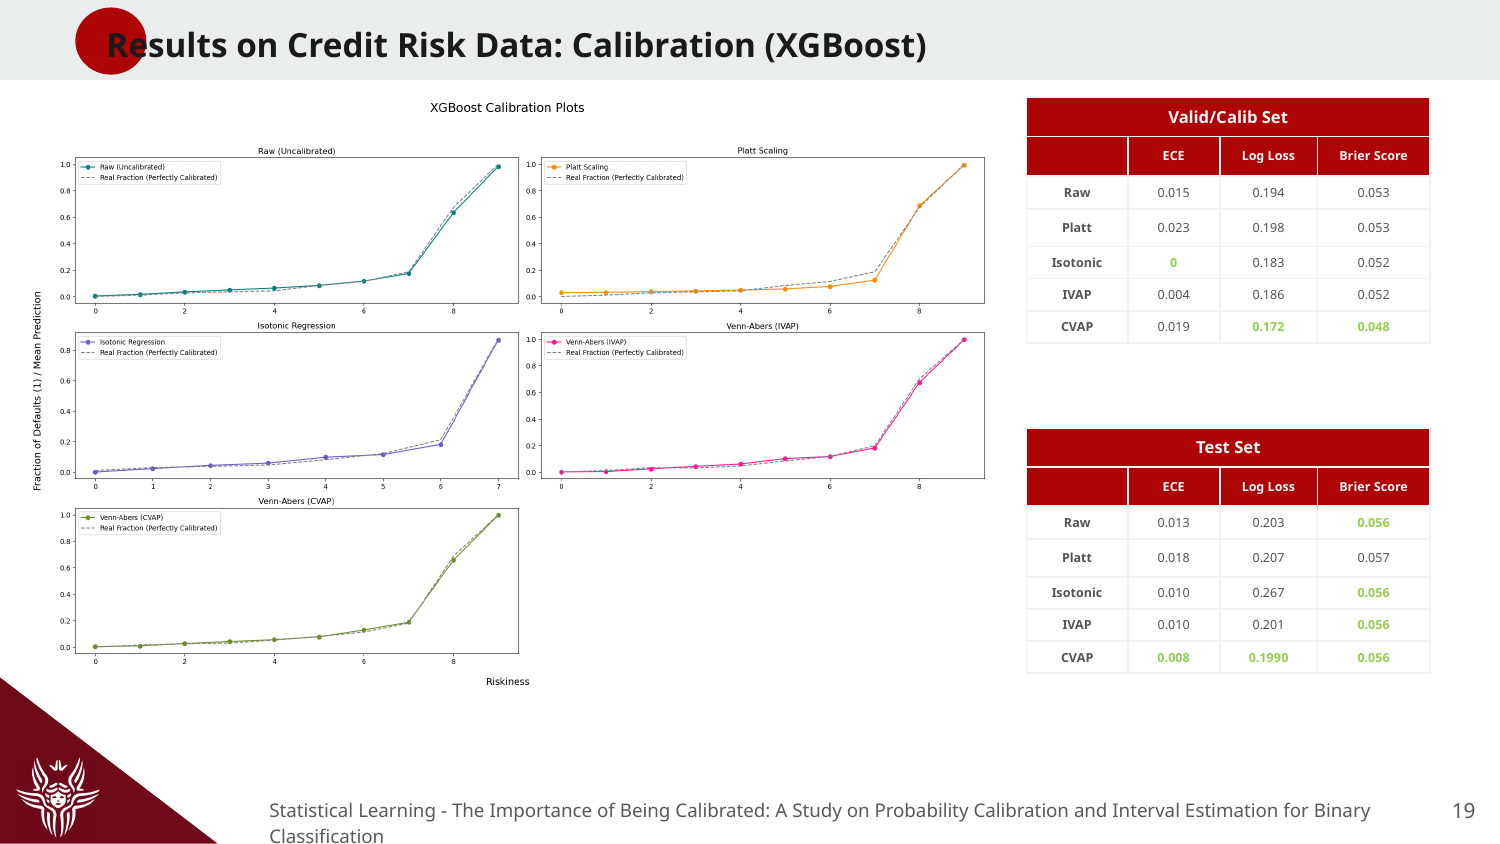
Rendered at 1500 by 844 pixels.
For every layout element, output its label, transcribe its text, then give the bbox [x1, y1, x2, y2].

table_cell 0.198 [1221, 210, 1317, 246]
table_cell 0.008 [1129, 642, 1219, 672]
table_cell 0.015 [1129, 177, 1219, 208]
table_cell [1027, 468, 1127, 505]
table_cell 0.052 [1318, 279, 1429, 310]
table_cell 0.057 [1318, 540, 1429, 576]
table_cell 0.183 [1221, 247, 1317, 278]
table_cell ECE [1129, 137, 1219, 175]
table_cell IVAP [1027, 610, 1127, 640]
table_cell Brier Score [1318, 468, 1429, 505]
table_cell 0.203 [1221, 507, 1317, 538]
table_cell 0.056 [1318, 578, 1429, 608]
table_cell 0.048 [1318, 312, 1429, 342]
table_cell Brier Score [1318, 137, 1429, 175]
table_cell 0.056 [1318, 642, 1429, 672]
table_cell Log Loss [1221, 137, 1317, 175]
table_cell Raw [1027, 507, 1127, 538]
table_cell 0.053 [1318, 210, 1429, 246]
table_cell 0.1990 [1221, 642, 1317, 672]
picture [16, 758, 100, 839]
table_cell 0.186 [1221, 279, 1317, 310]
table_cell 0.172 [1221, 312, 1317, 342]
table_cell Platt [1027, 210, 1127, 246]
table_cell CVAP [1027, 642, 1127, 672]
slide_number 19 [1400, 779, 1491, 844]
table_cell 0.056 [1318, 610, 1429, 640]
table_header Valid/Calib Set [1027, 98, 1429, 136]
table_cell 0.019 [1129, 312, 1219, 342]
table_cell 0.056 [1318, 507, 1429, 538]
table_cell CVAP [1027, 312, 1127, 342]
table_cell 0.052 [1318, 247, 1429, 278]
table_cell IVAP [1027, 279, 1127, 310]
table_cell 0.023 [1129, 210, 1219, 246]
text_box [75, 13, 91, 69]
table_cell Isotonic [1027, 247, 1127, 278]
table_cell 0.010 [1129, 610, 1219, 640]
subtitle Statistical Learning - The Importance of Being Calibrated: A Study on Probability Calibration and Interval Estimation for Binary Classification [254, 780, 1401, 836]
picture [28, 97, 990, 693]
table_header Test Set [1027, 429, 1429, 466]
table_cell 0.207 [1221, 540, 1317, 576]
table_cell 0.267 [1221, 578, 1317, 608]
table_cell 0.013 [1129, 507, 1219, 538]
table_cell 0.018 [1129, 540, 1219, 576]
table_cell ECE [1129, 468, 1219, 505]
table_cell 0.010 [1129, 578, 1219, 608]
table_cell Log Loss [1221, 468, 1317, 505]
table_cell 0.201 [1221, 610, 1317, 640]
text_box Results on Credit Risk Data: Calibration (XGBoost) [91, 9, 1353, 98]
table_cell 0.194 [1221, 177, 1317, 208]
table_cell 0.053 [1318, 177, 1429, 208]
table_cell Isotonic [1027, 578, 1127, 608]
table_cell Platt [1027, 540, 1127, 576]
table_cell 0.004 [1129, 279, 1219, 310]
table_cell Raw [1027, 177, 1127, 208]
table_cell [1027, 137, 1127, 175]
table_cell 0 [1129, 247, 1219, 278]
